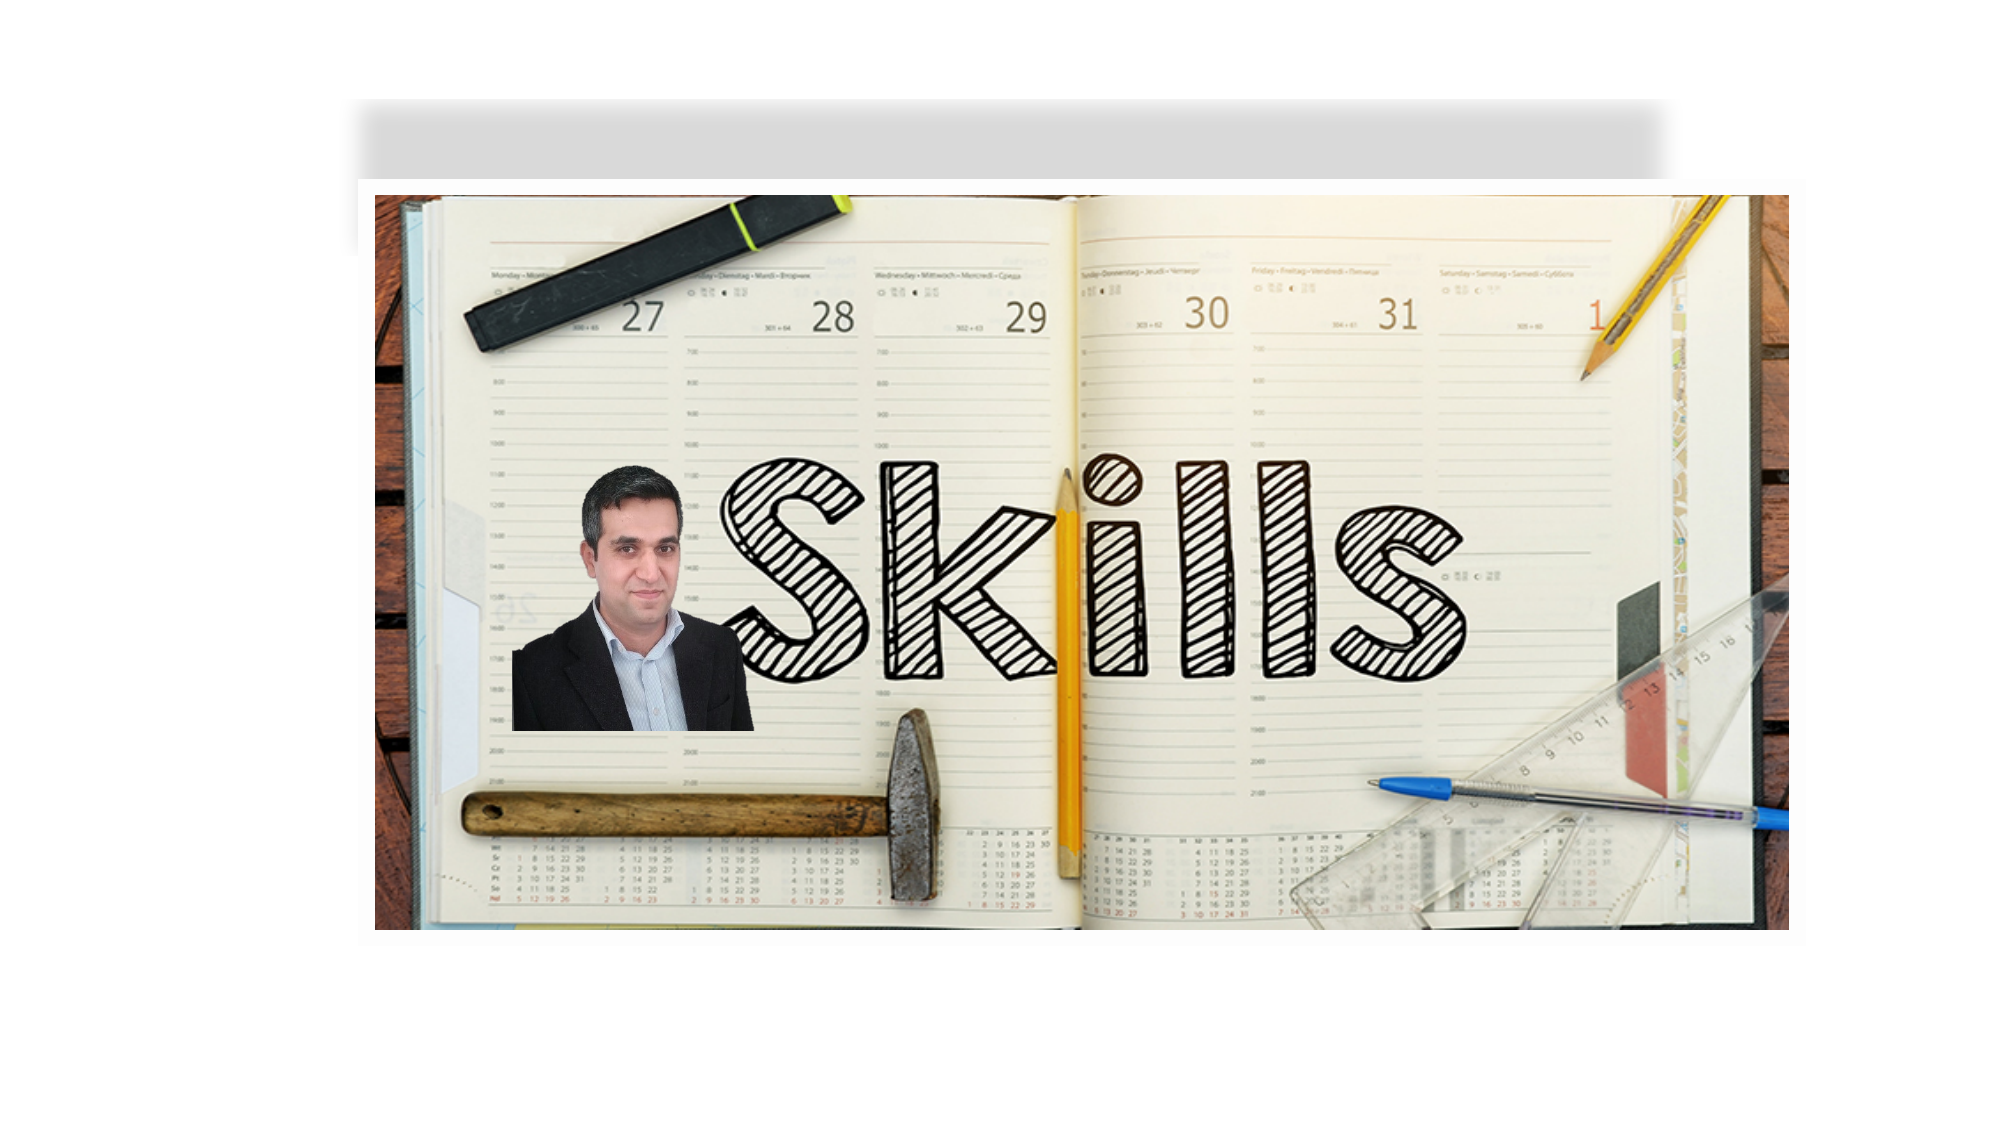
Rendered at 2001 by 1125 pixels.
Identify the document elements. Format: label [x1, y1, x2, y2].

picture [374, 195, 1790, 930]
